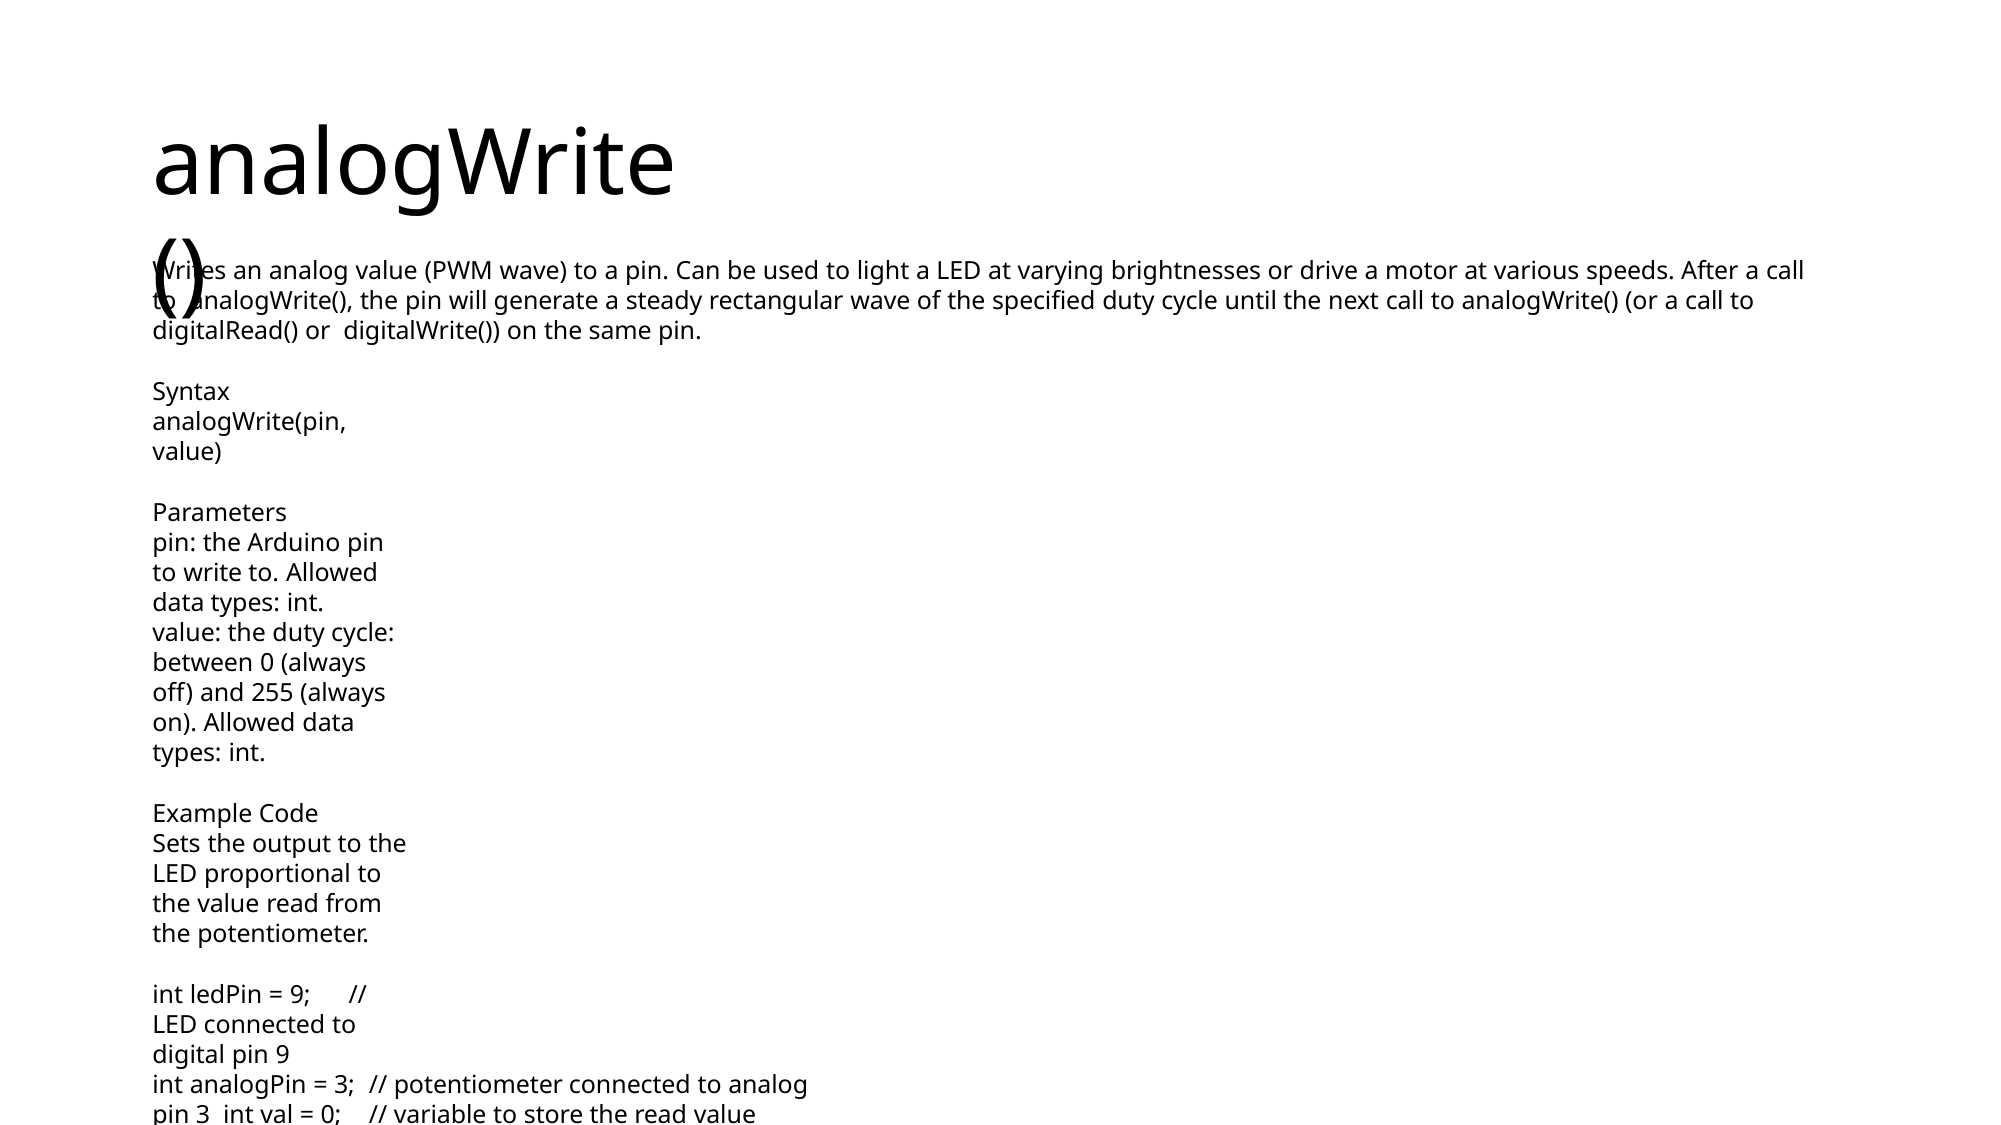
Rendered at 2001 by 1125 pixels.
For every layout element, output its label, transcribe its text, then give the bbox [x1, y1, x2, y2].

title analogWrite() [150, 100, 704, 252]
text_box Writes an analog value (PWM wave) to a pin. Can be used to light a LED at varying brightnesses or drive a motor at various speeds. After a call to analogWrite(), the pin will generate a steady rectangular wave of the specified duty cycle until the next call to analogWrite() (or a call to digitalRead() or digitalWrite()) on the same pin. Syntax analogWrite(pin, value) Parameters pin: the Arduino pin to write to. Allowed data types: int. value: the duty cycle: between 0 (always off) and 255 (always on). Allowed data types: int. Example Code Sets the output to the LED proportional to the value read from the potentiometer. int ledPin = 9; // LED connected to digital pin 9 int analogPin = 3; // potentiometer connected to analog pin 3 int val = 0; // variable to store the read value void setup() { pinMode(ledPin, OUTPUT); // sets the pin as output } void loop() { val = analogRead(analogPin); // read the input pin analogWrite(ledPin, val / 4); // analogRead values go from 0 to 1023, analogWrite values from 0 to 255 } [150, 252, 1815, 1125]
